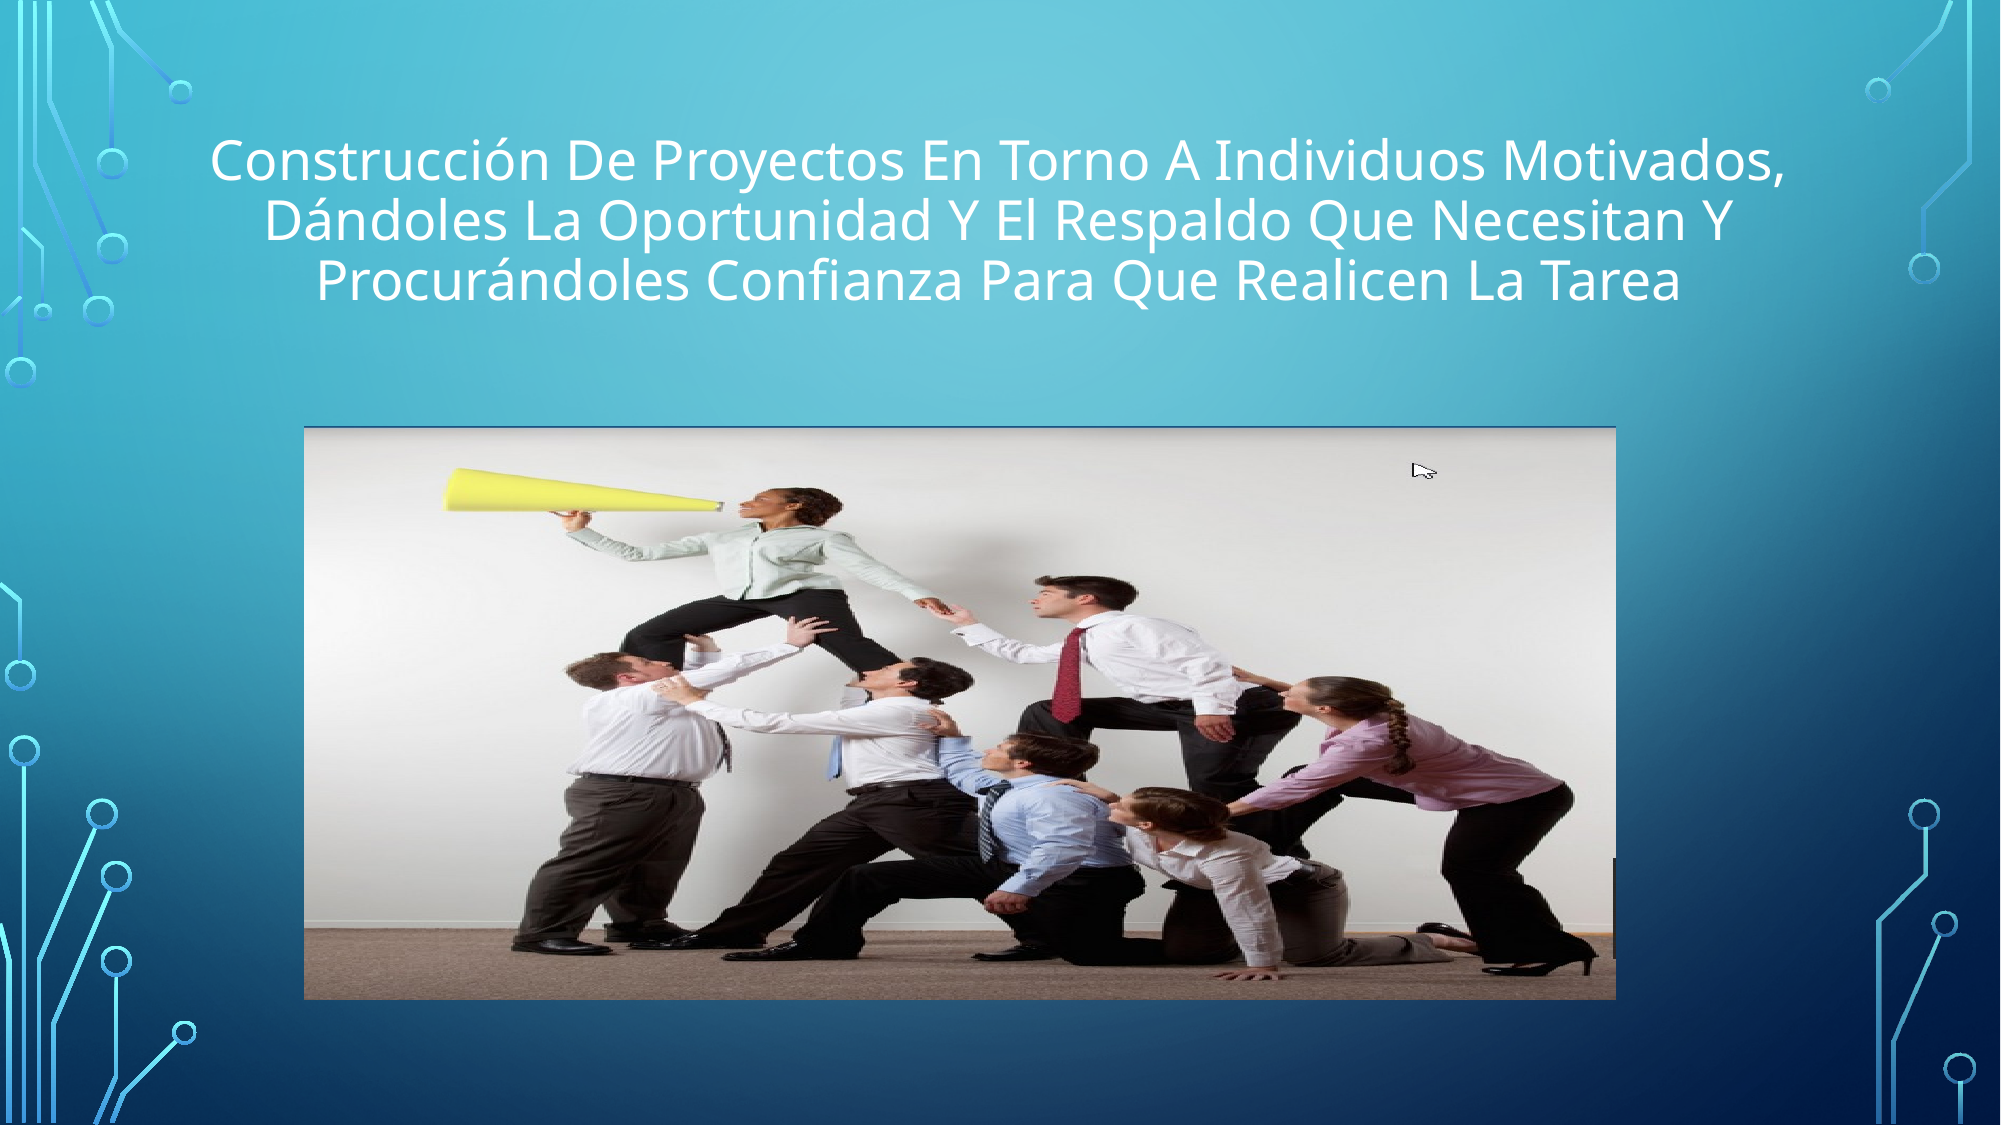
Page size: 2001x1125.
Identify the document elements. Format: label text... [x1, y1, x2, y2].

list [304, 425, 1616, 1001]
title Construcción De Proyectos En Torno A Individuos Motivados, Dándoles La Oportunidad Y El Respaldo Que Necesitan Y Procurándoles Confianza Para Que Realicen La Tarea [187, 101, 1813, 344]
